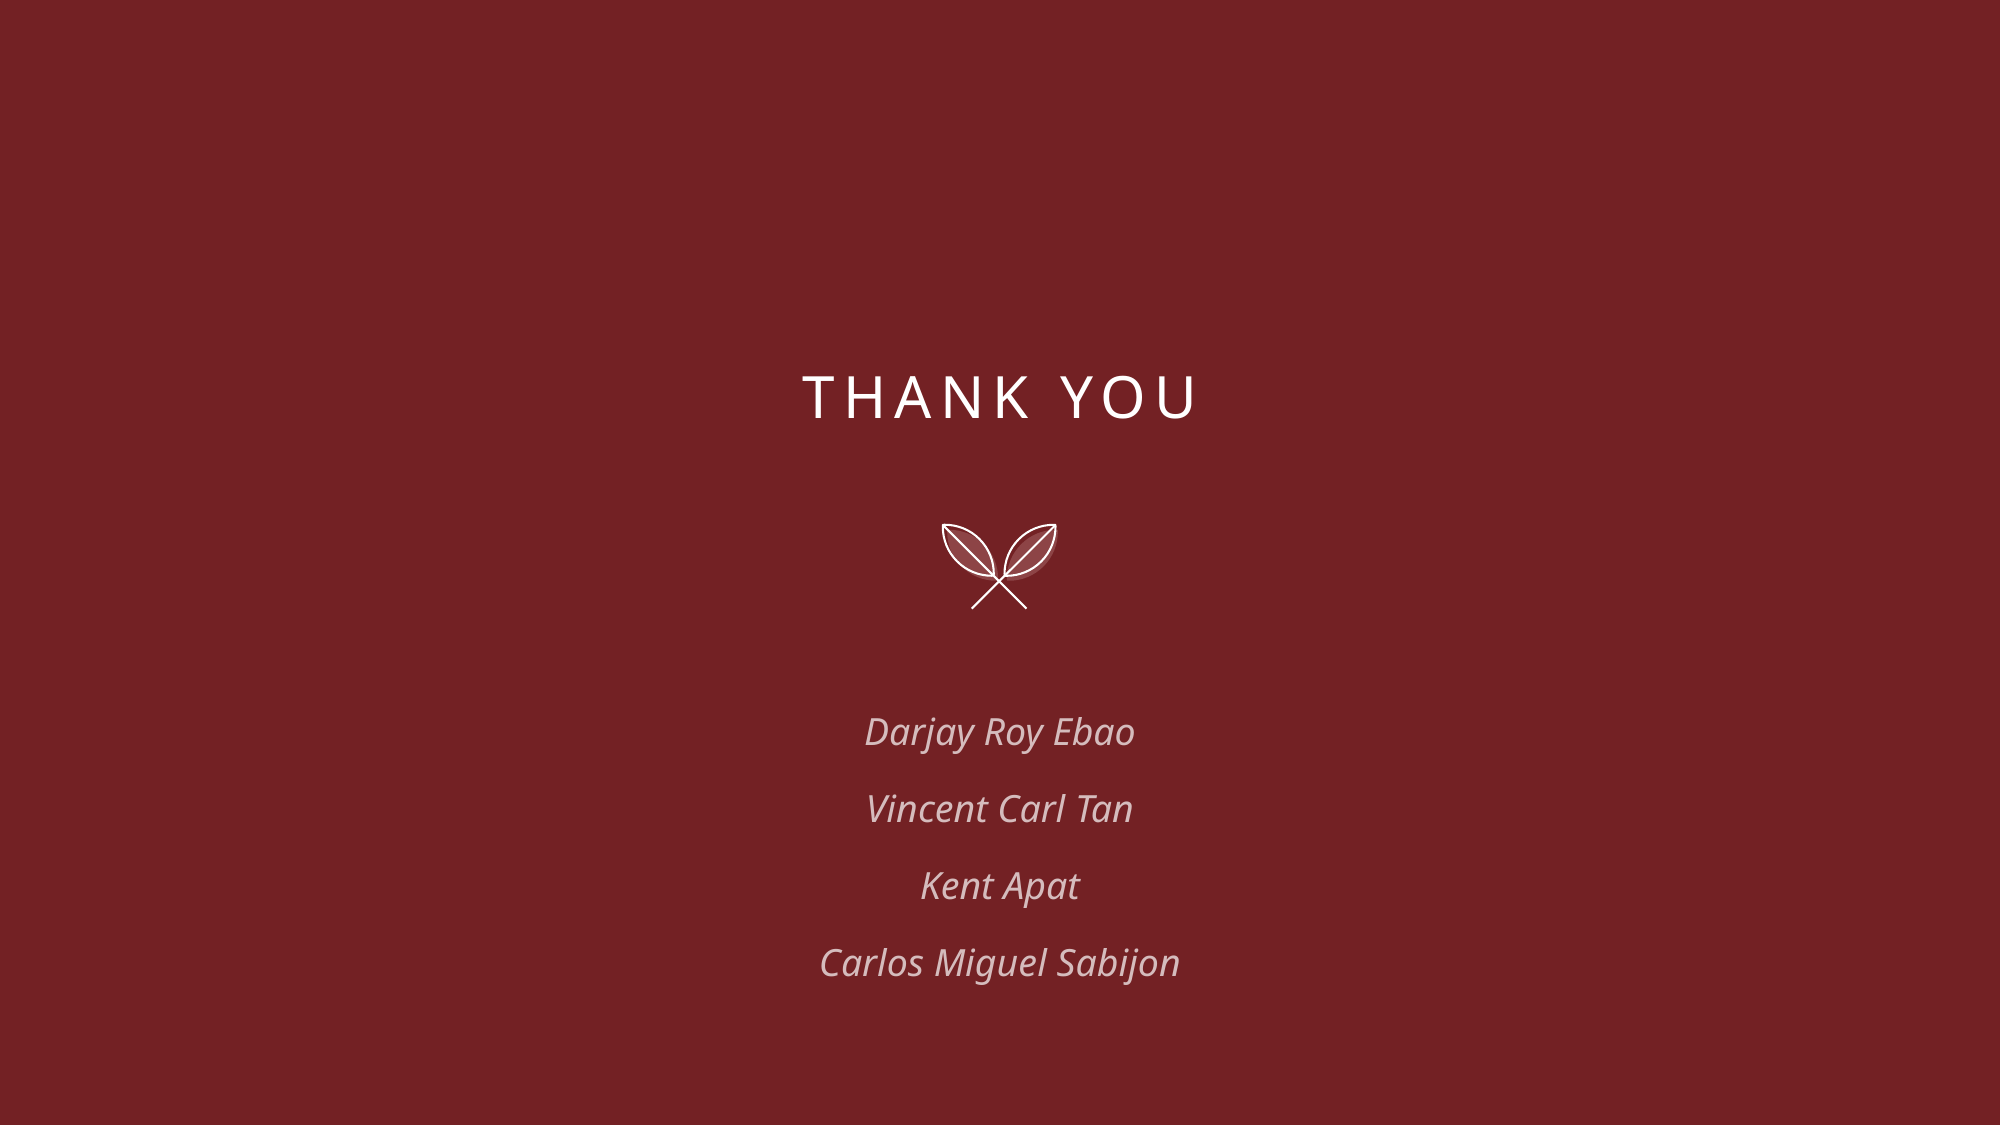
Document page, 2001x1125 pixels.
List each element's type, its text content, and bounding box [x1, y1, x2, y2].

title Thank you [634, 88, 1366, 431]
subtitle Darjay Roy Ebao Vincent Carl Tan Kent Apat Carlos Miguel Sabijon [634, 696, 1366, 1039]
